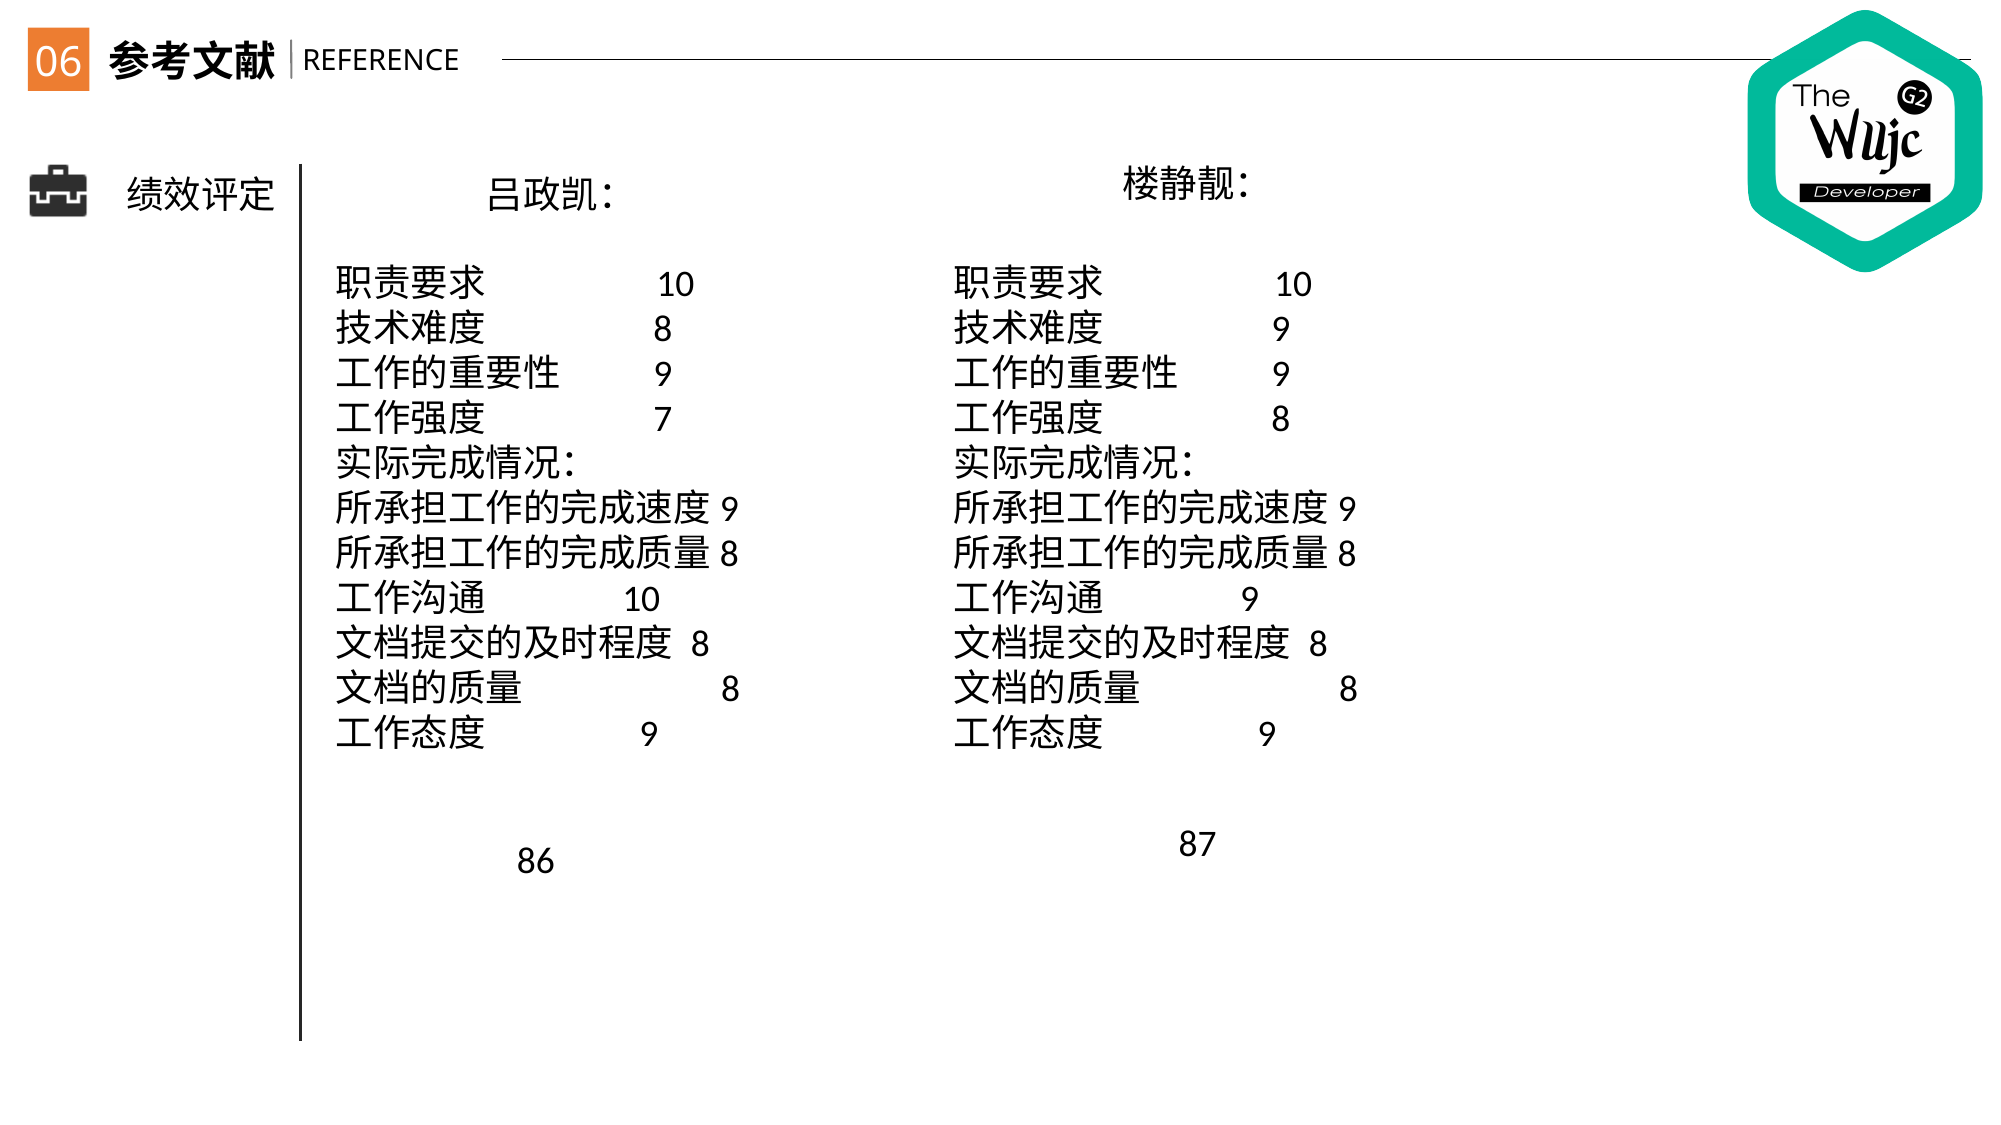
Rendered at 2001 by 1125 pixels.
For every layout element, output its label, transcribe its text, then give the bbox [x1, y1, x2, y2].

picture [1692, 0, 2000, 315]
text_box 楼静靓： [1107, 153, 1288, 213]
text_box 吕政凯： [470, 163, 651, 224]
picture [18, 153, 99, 234]
text_box 职责要求 10 技术难度 9 工作的重要性 9 工作强度 8 实际完成情况： 所承担工作的完成速度9 所承担工作的完成质量8 工作沟通 9 文档提交的及时程度 8 文档的质量 8 工作态度 9 [938, 251, 1419, 761]
text_box 86 [502, 828, 570, 889]
text_box REFERENCE [287, 34, 475, 84]
text_box 绩效评定 [111, 163, 292, 224]
text_box 职责要求 10 技术难度 8 工作的重要性 9 工作强度 7 实际完成情况： 所承担工作的完成速度9 所承担工作的完成质量8 工作沟通 10 文档提交的及时程度 8 文档的质量 8 工作态度 9 [321, 251, 801, 806]
text_box 87 [1163, 811, 1232, 872]
text_box 参考文献 [130, 26, 301, 92]
text_box 06 [0, 26, 130, 92]
